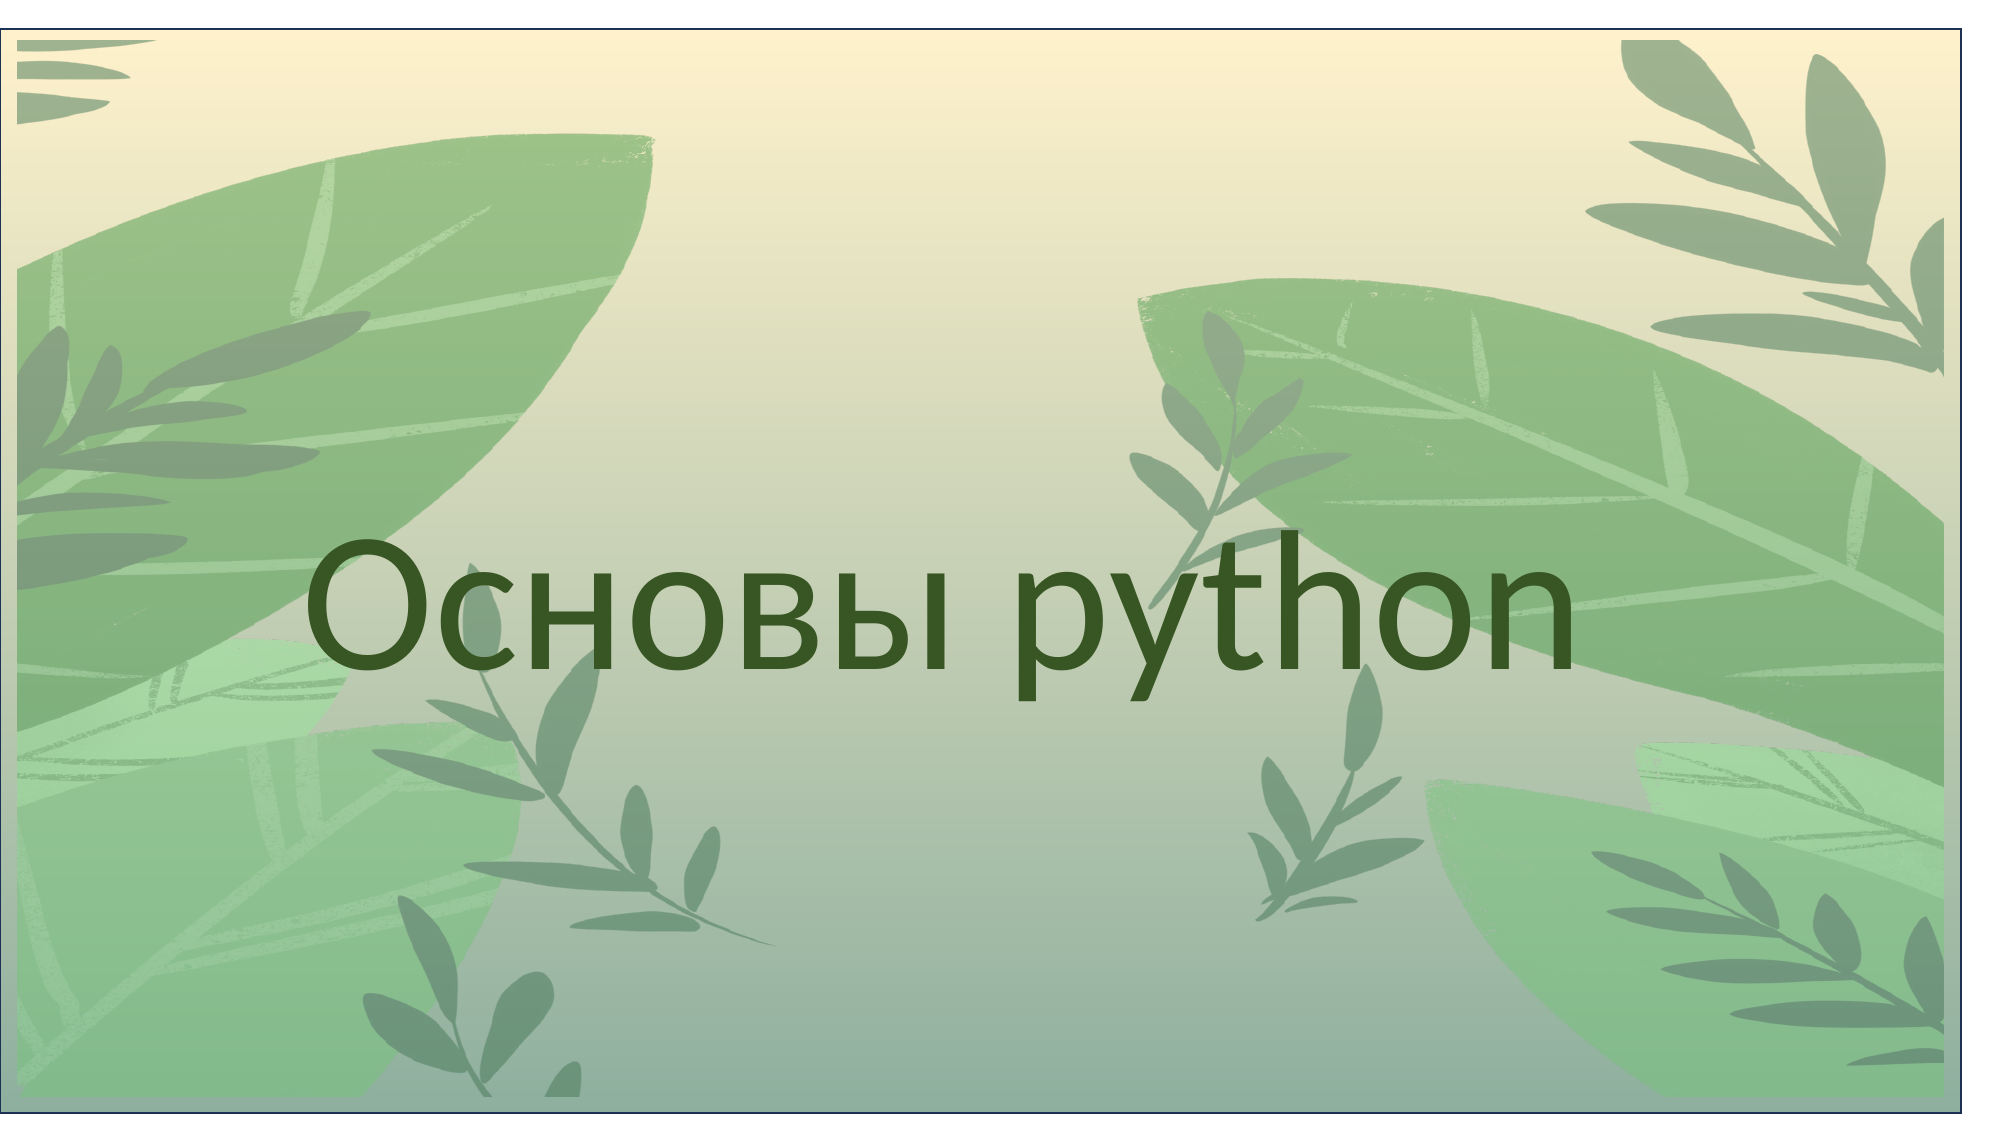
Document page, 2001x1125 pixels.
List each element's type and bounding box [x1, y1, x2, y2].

picture [17, 40, 1944, 1097]
text_box [0, 28, 1962, 1114]
